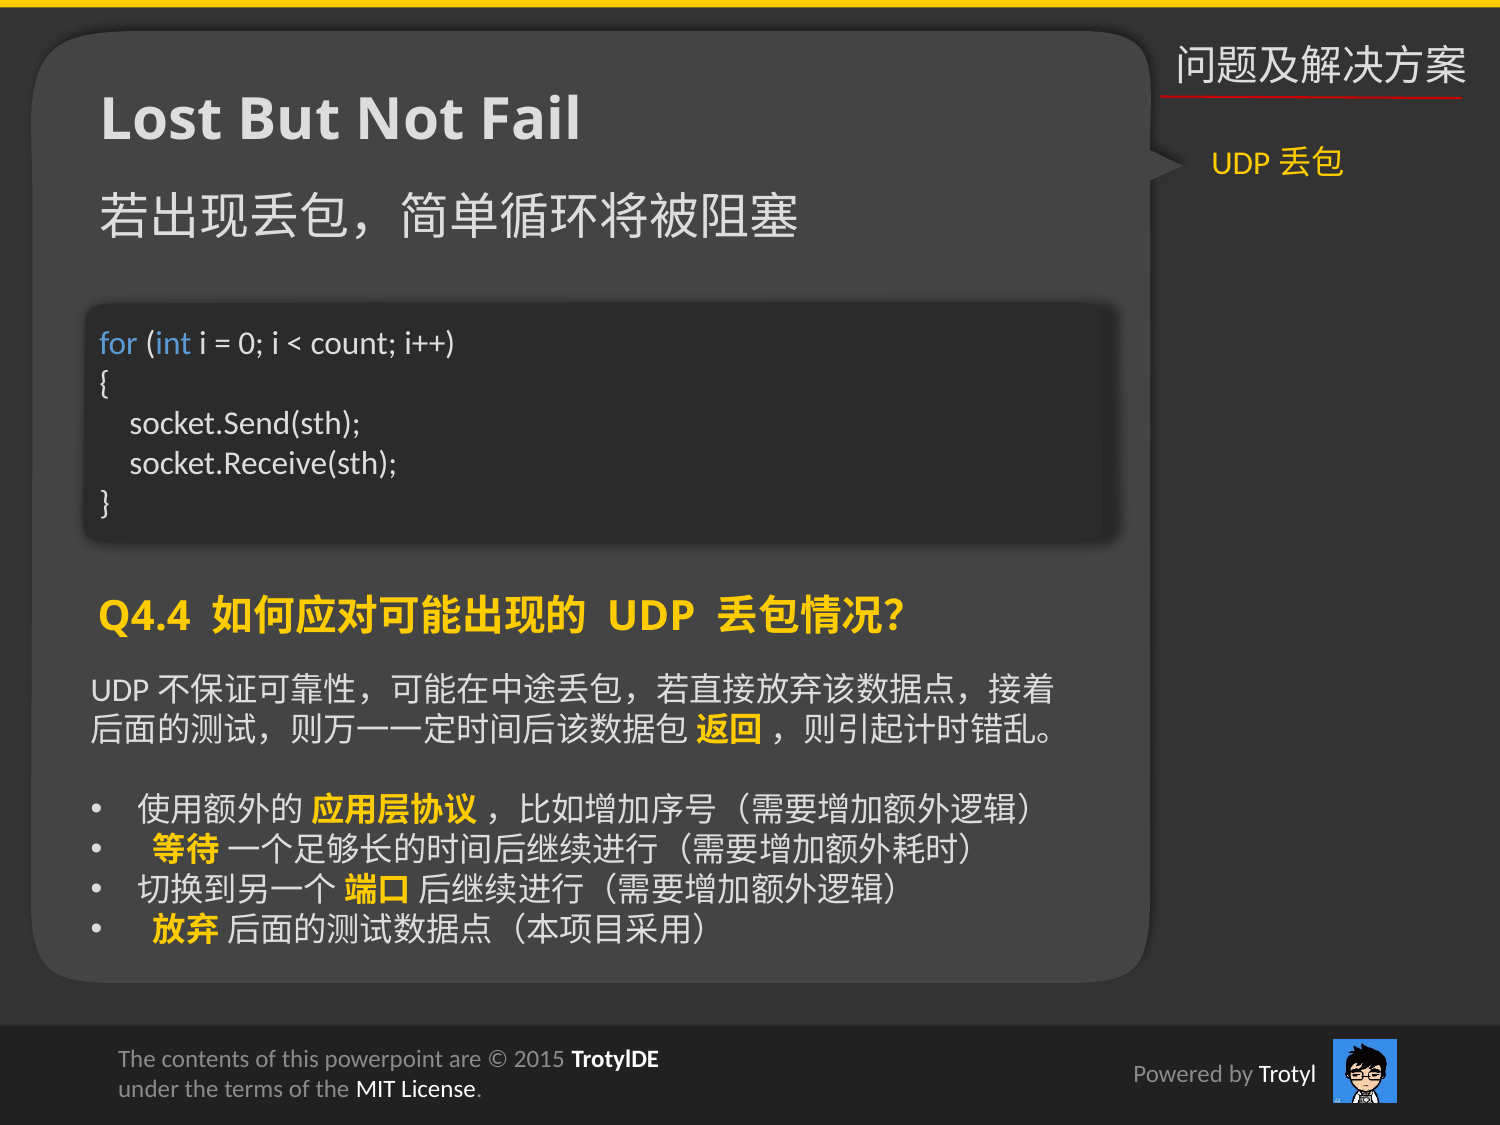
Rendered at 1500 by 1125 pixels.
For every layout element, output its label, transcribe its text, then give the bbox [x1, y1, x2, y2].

text_box 问题及解决方案 [1160, 30, 1500, 96]
text_box [29, 29, 1186, 985]
text_box UDP丢包 [1196, 133, 1439, 189]
text_box for (int i = 0; i < count; i++) { socket.Send(sth); socket.Receive(sth); } [84, 314, 1052, 529]
text_box Lost But Not Fail [84, 73, 909, 159]
text_box Q4.4 如何应对可能出现的 UDP 丢包情况？ [82, 581, 1042, 647]
picture [1333, 1039, 1397, 1103]
text_box [81, 301, 1104, 545]
text_box 若出现丢包，简单循环将被阻塞 [84, 176, 1043, 252]
text_box UDP不保证可靠性，可能在中途丢包，若直接放弃该数据点，接着后面的测试，则万一一定时间后该数据包 返回 ，则引起计时错乱。 使用额外的 应用层协议 ，比如增加序号（需要增加额外逻辑） 等待 一个足够长的时间后继续进行（需要增加额外耗时） 切换到另一个 端口 后继续进行（需要增加额外逻辑） 放弃 后面的测试数据点（本项目采用） [75, 660, 1103, 956]
